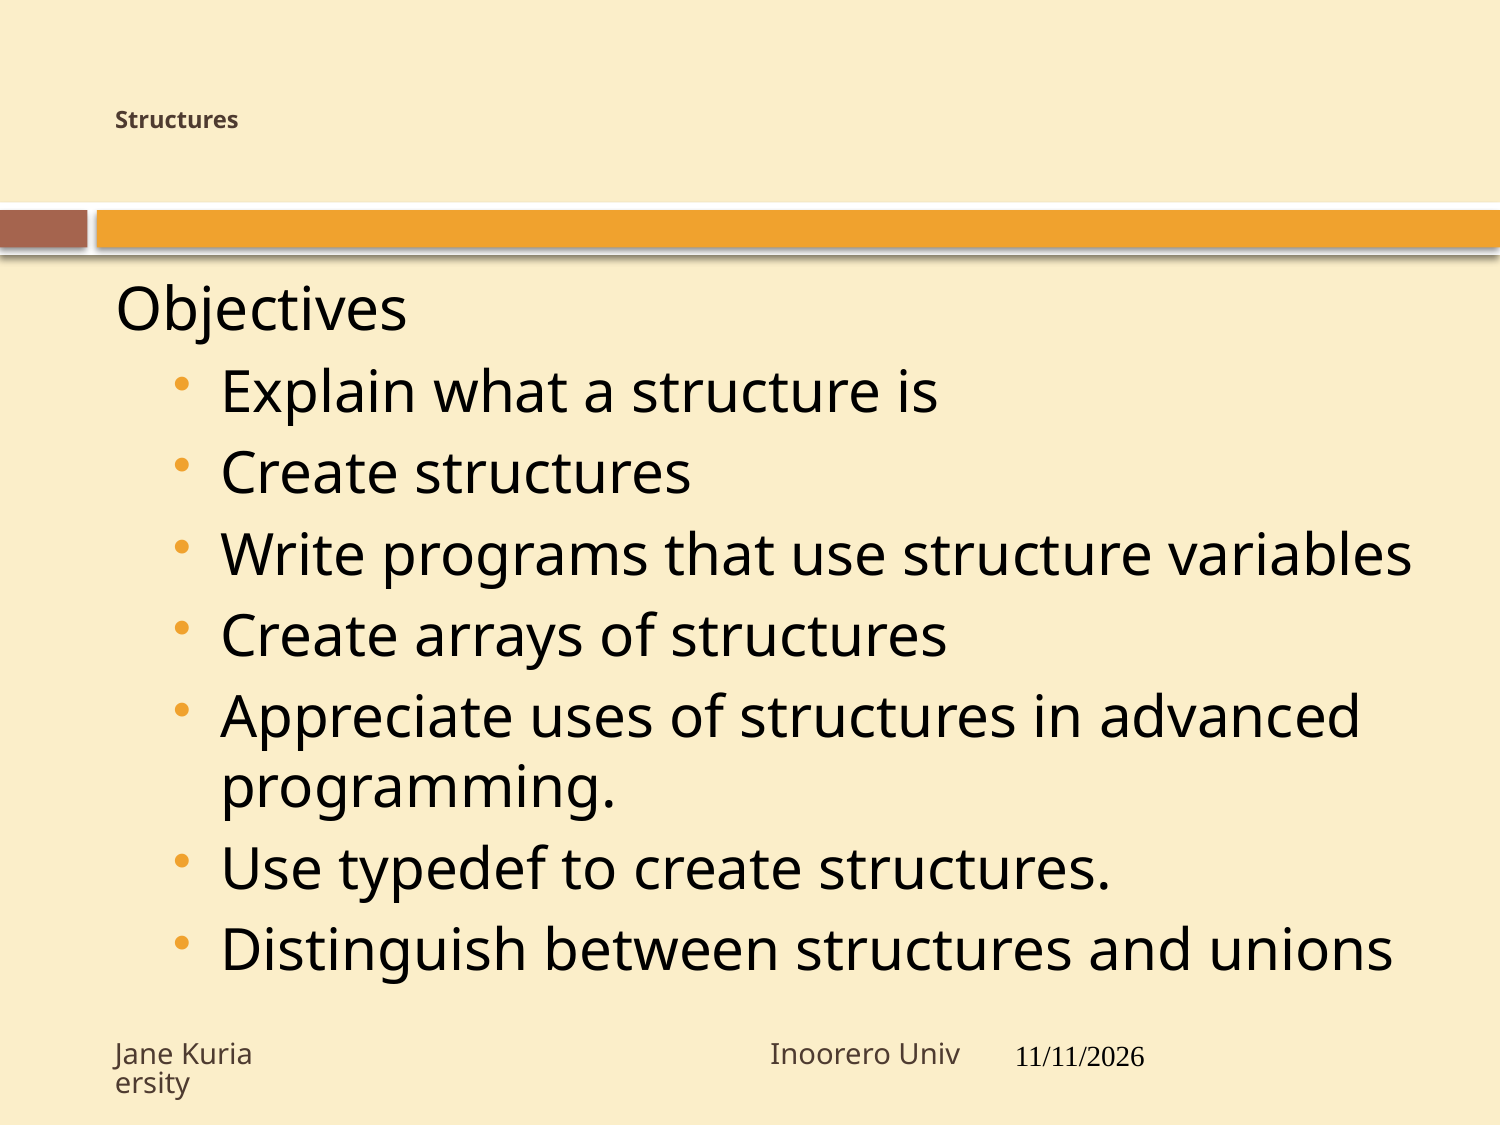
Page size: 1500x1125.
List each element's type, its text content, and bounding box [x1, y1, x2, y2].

list Objectives Explain what a structure is Create structures Write programs that use structure variables Create arrays of structures Appreciate uses of structures in advanced programming. Use typedef to create structures. Distinguish between structures and unions [100, 262, 1438, 1000]
title Structures [100, 37, 1438, 200]
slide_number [999, 1025, 1438, 1085]
slide_number 1 [0, 208, 88, 249]
footer Jane Kuria Inoorero University [99, 1024, 990, 1085]
